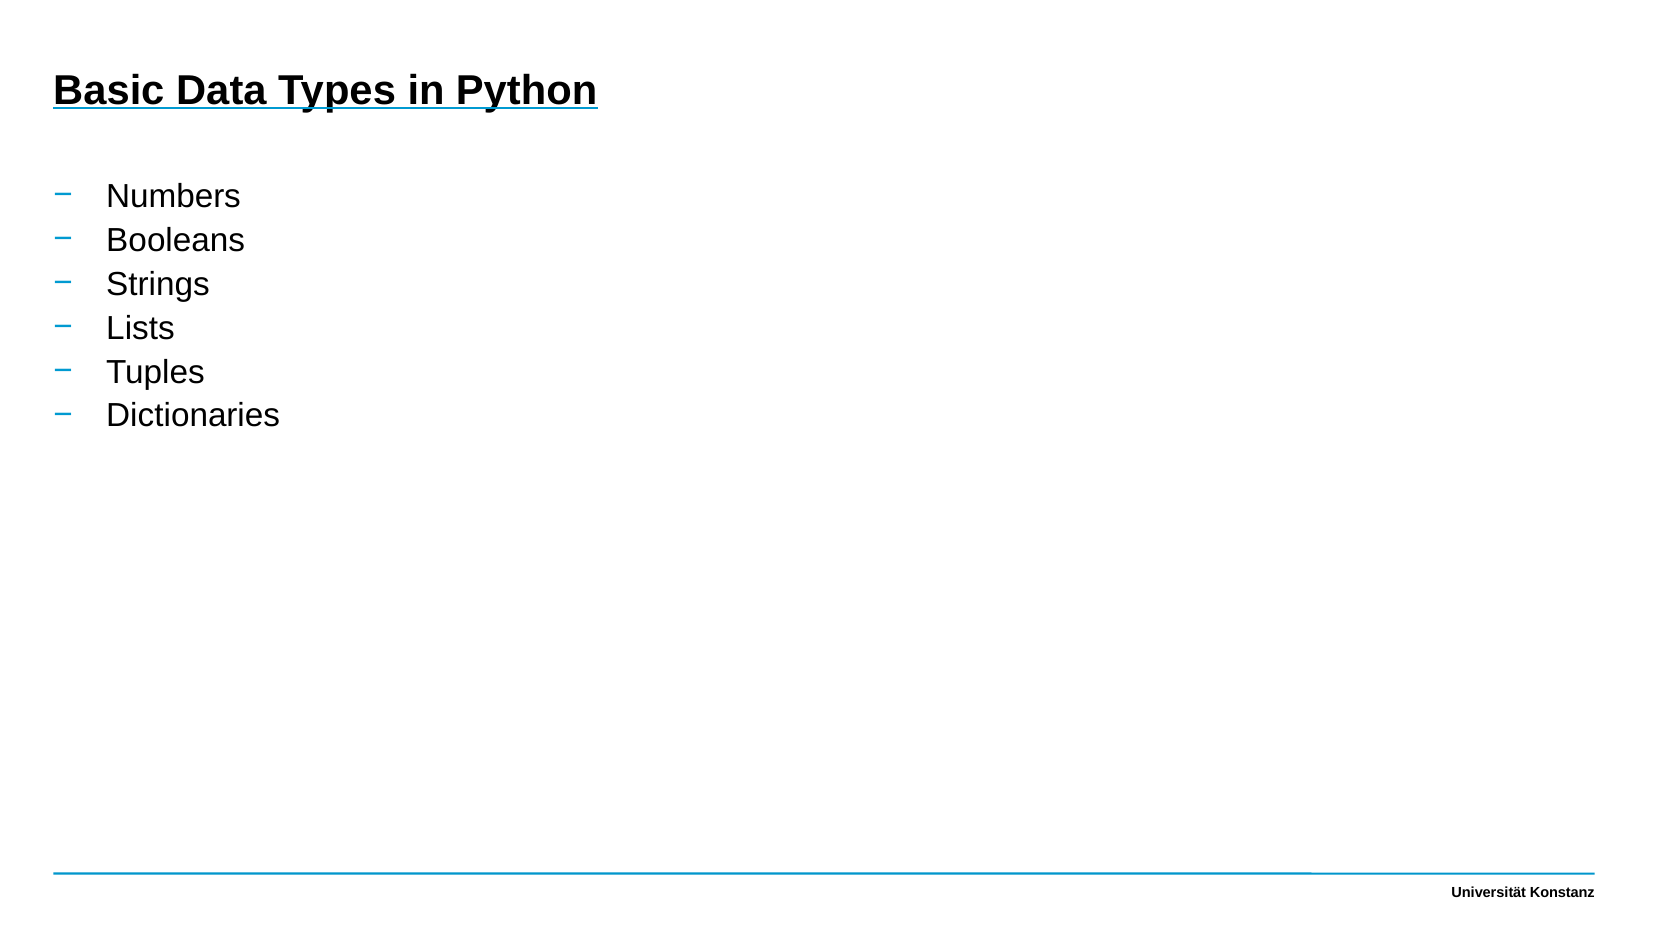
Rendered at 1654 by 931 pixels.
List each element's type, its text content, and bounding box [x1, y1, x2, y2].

text_box Basic Data Types in Python [53, 66, 1093, 170]
text_box Numbers Booleans Strings Lists Tuples Dictionaries [53, 170, 1447, 785]
